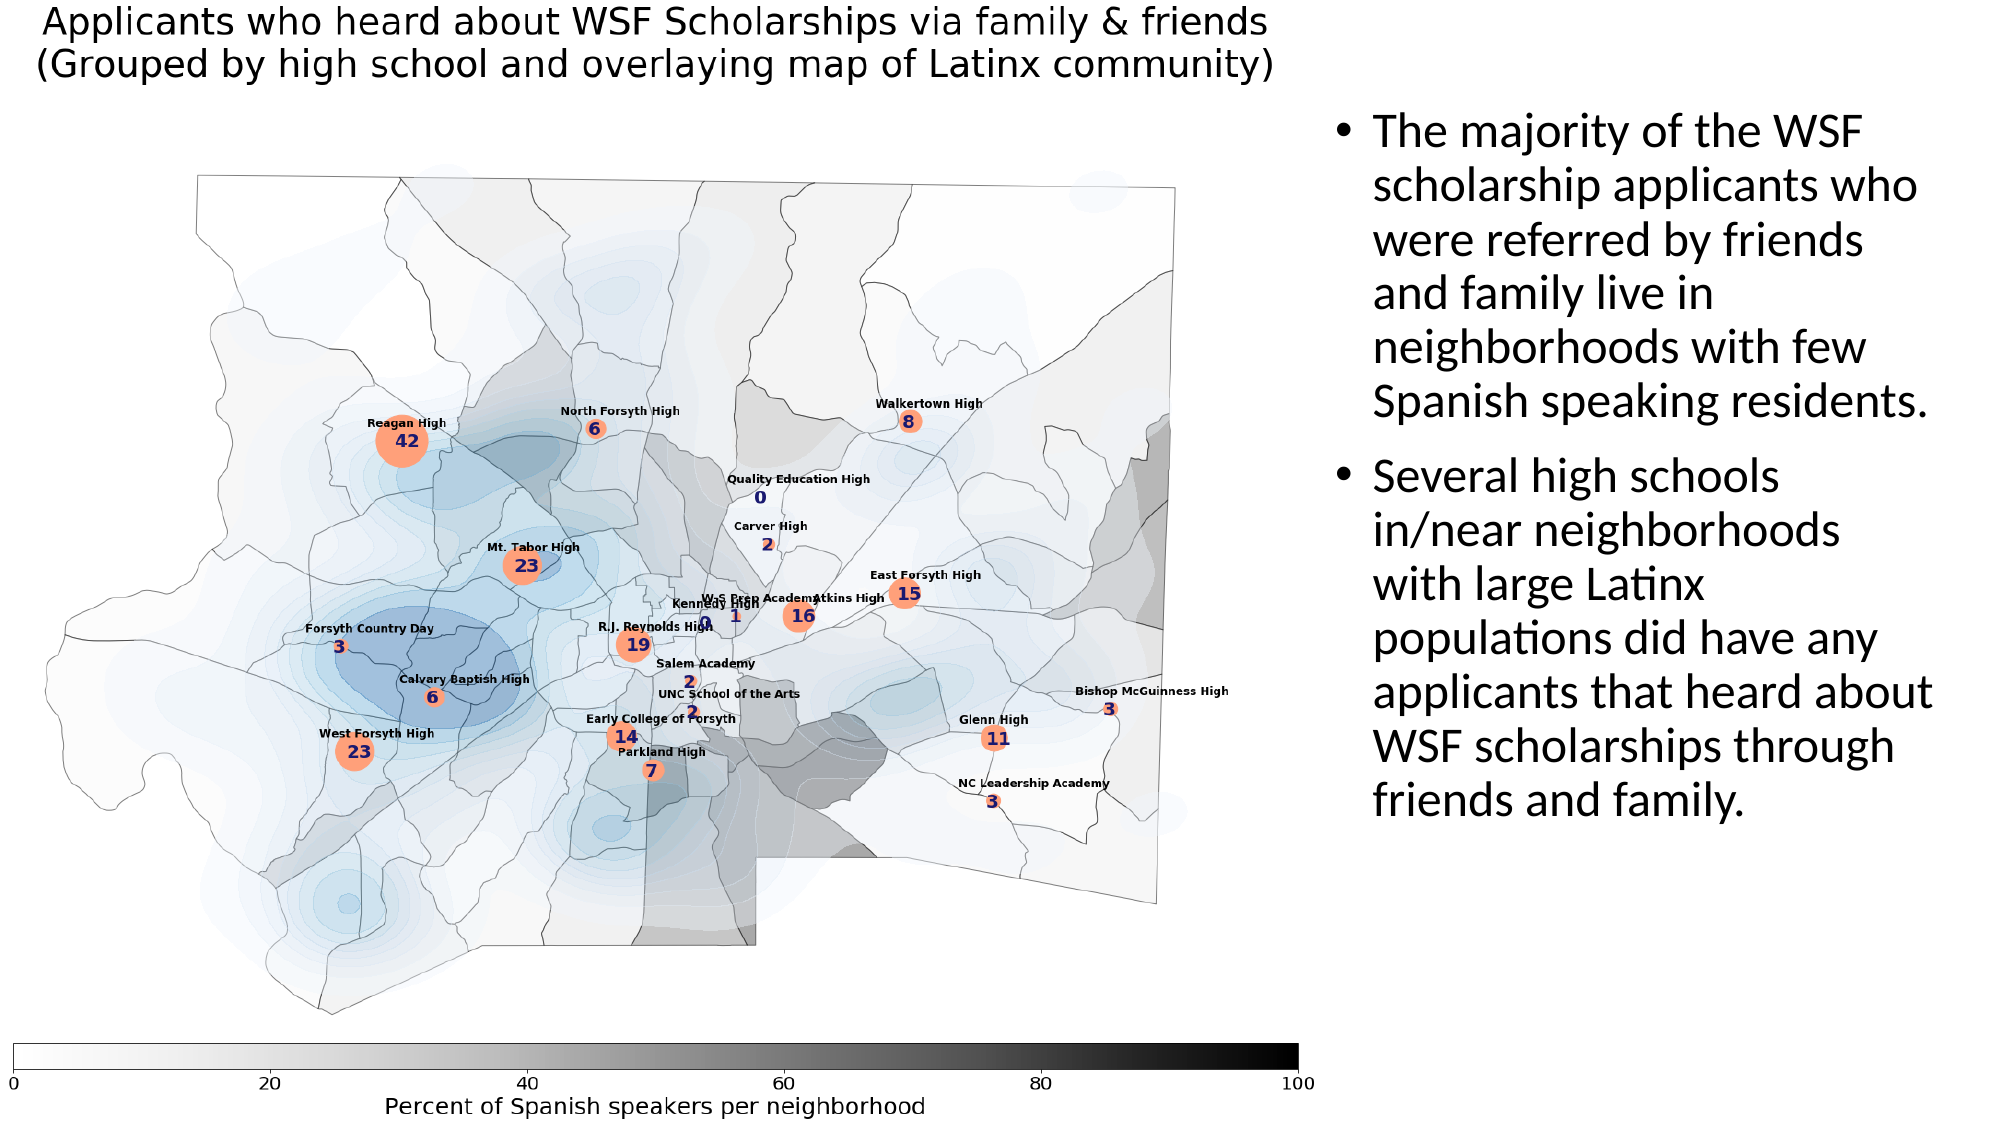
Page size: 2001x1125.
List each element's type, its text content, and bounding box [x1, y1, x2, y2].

list The majority of the WSF scholarship applicants who were referred by friends and family live in neighborhoods with few Spanish speaking residents. Several high schools in/near neighborhoods with large Latinx populations did have any applicants that heard about WSF scholarships through friends and family. [1321, 97, 1953, 1028]
picture [0, 0, 1321, 1125]
